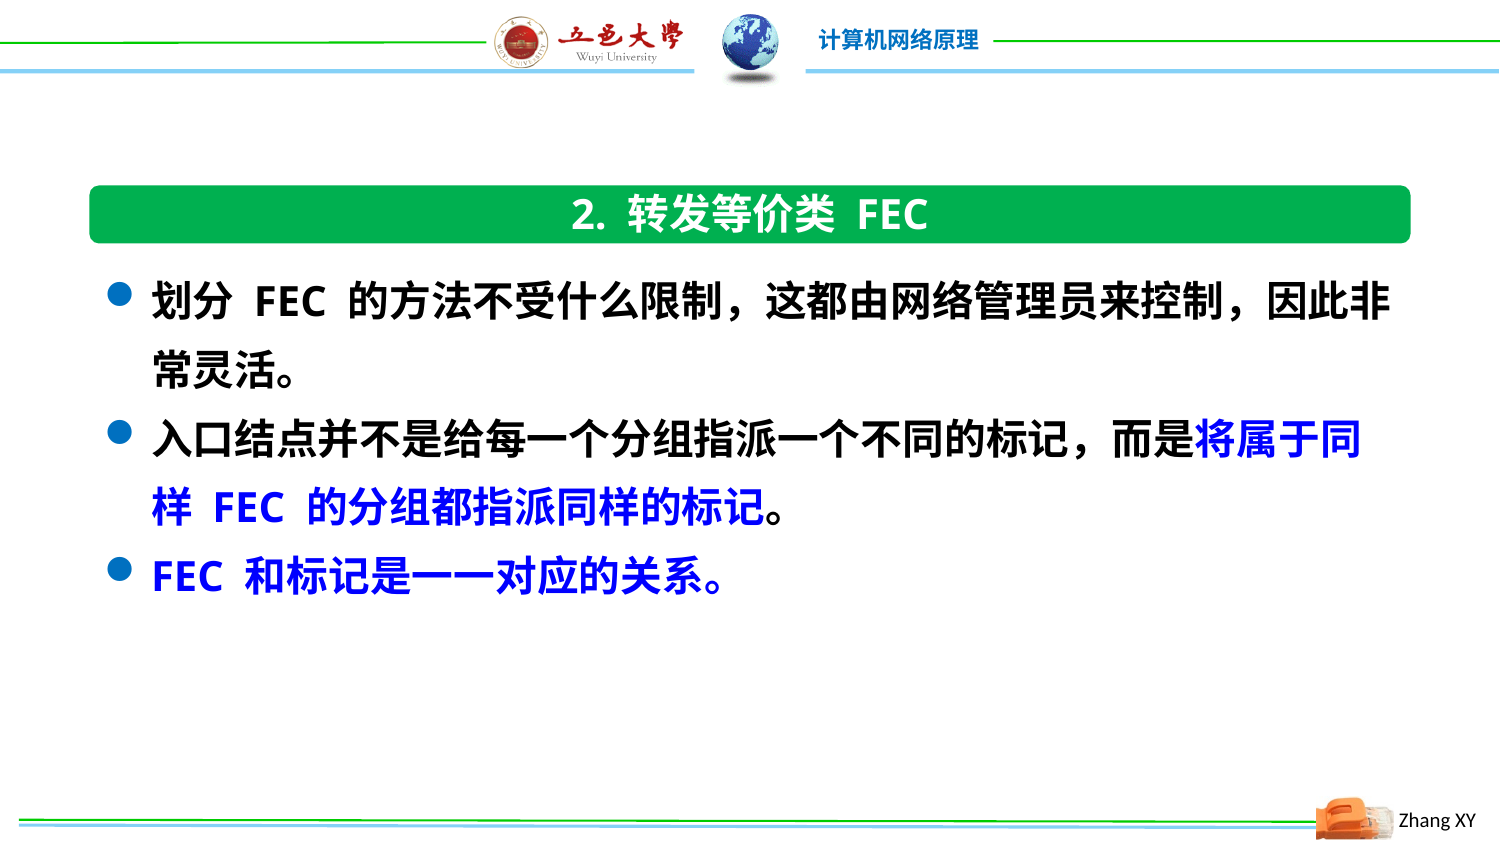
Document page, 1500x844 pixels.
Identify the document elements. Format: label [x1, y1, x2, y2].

picture [720, 12, 780, 88]
text_box [89, 180, 1411, 245]
picture [1316, 796, 1394, 840]
picture [494, 15, 697, 69]
text_box [89, 248, 1411, 608]
